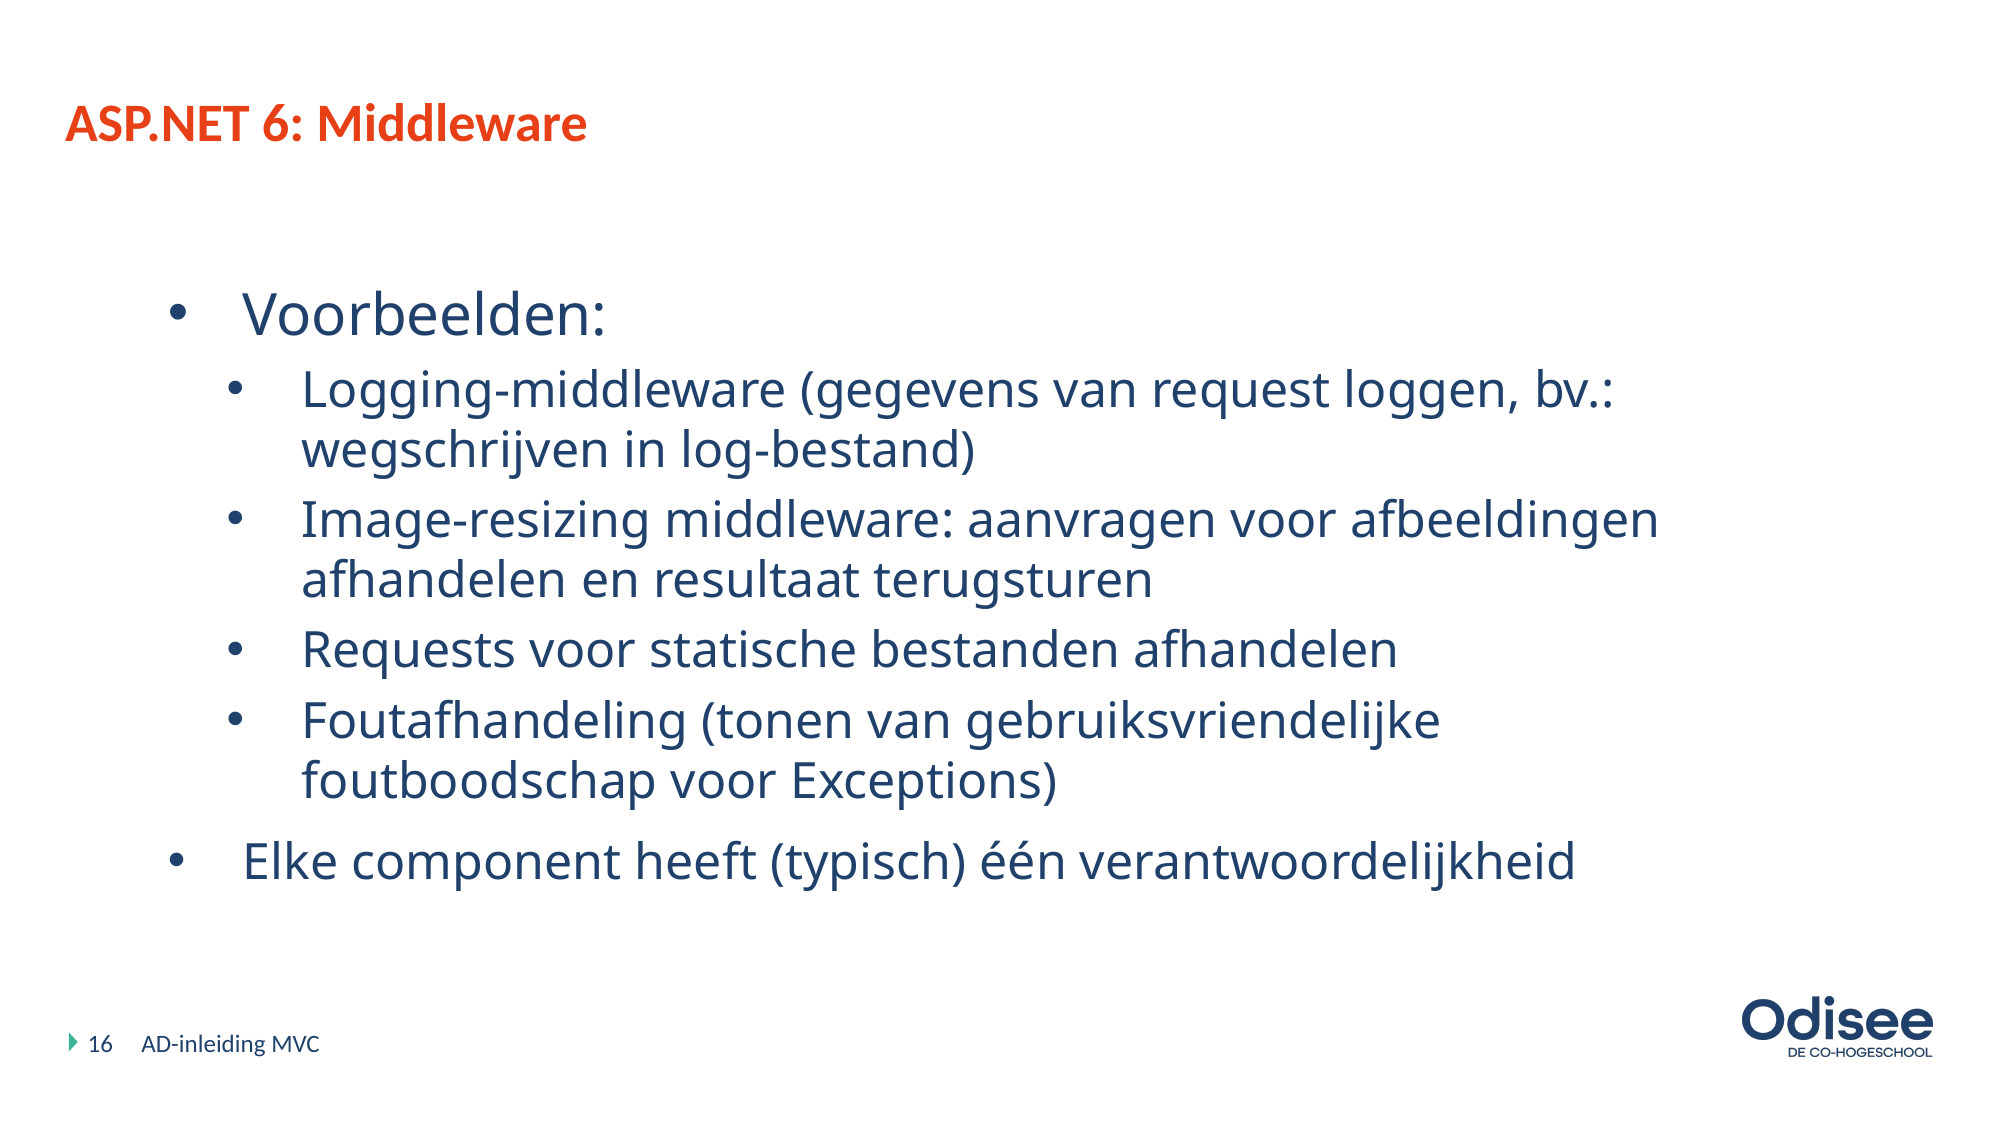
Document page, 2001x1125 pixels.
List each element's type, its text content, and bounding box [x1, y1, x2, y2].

title ASP.NET 6: Middleware [64, 100, 1790, 213]
list Voorbeelden: Logging-middleware (gegevens van request loggen, bv.: wegschrijven in log-bestand) Image-resizing middleware: aanvragen voor afbeeldingen afhandelen en resultaat terugsturen Requests voor statische bestanden afhandelen Foutafhandeling (tonen van gebruiksvriendelijke foutboodschap voor Exceptions) Elke component heeft (typisch) één verantwoordelijkheid [167, 276, 1691, 938]
slide_number 16 [87, 1027, 135, 1088]
footer AD-inleiding MVC [141, 1027, 817, 1088]
picture [1742, 996, 1933, 1057]
